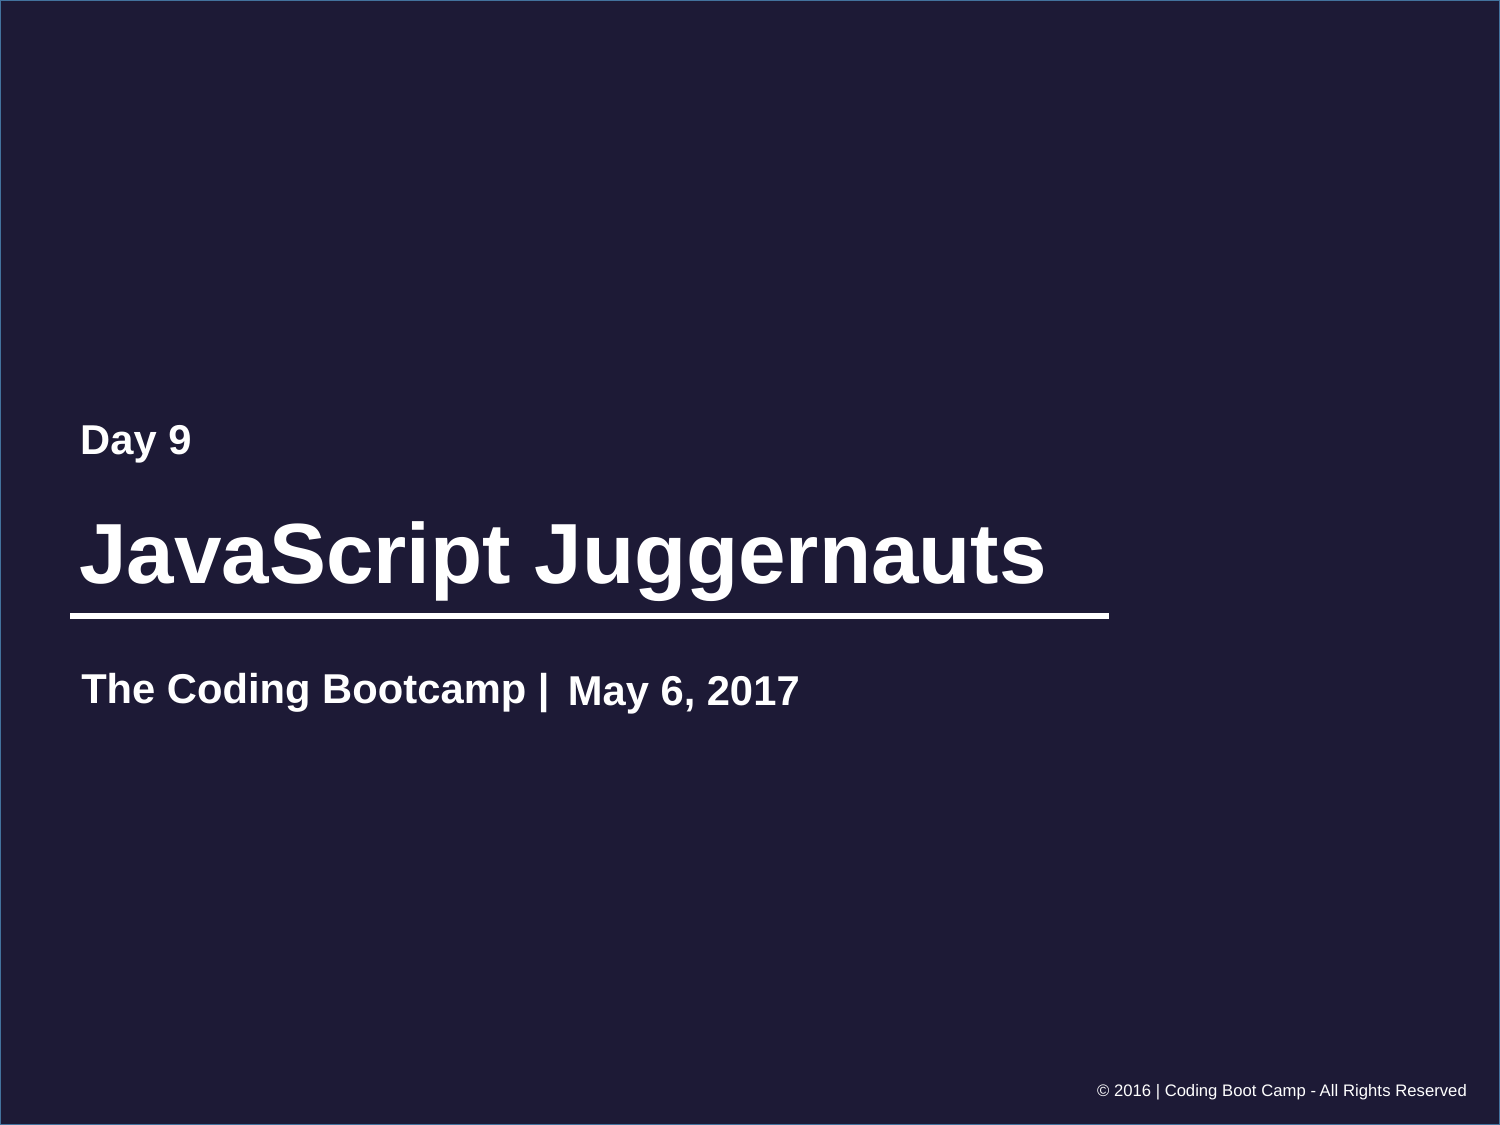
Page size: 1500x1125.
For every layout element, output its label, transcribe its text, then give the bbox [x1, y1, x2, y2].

list Day 9 [65, 410, 509, 474]
list May 6, 2017 [552, 661, 926, 725]
title JavaScript Juggernauts [64, 484, 1415, 628]
